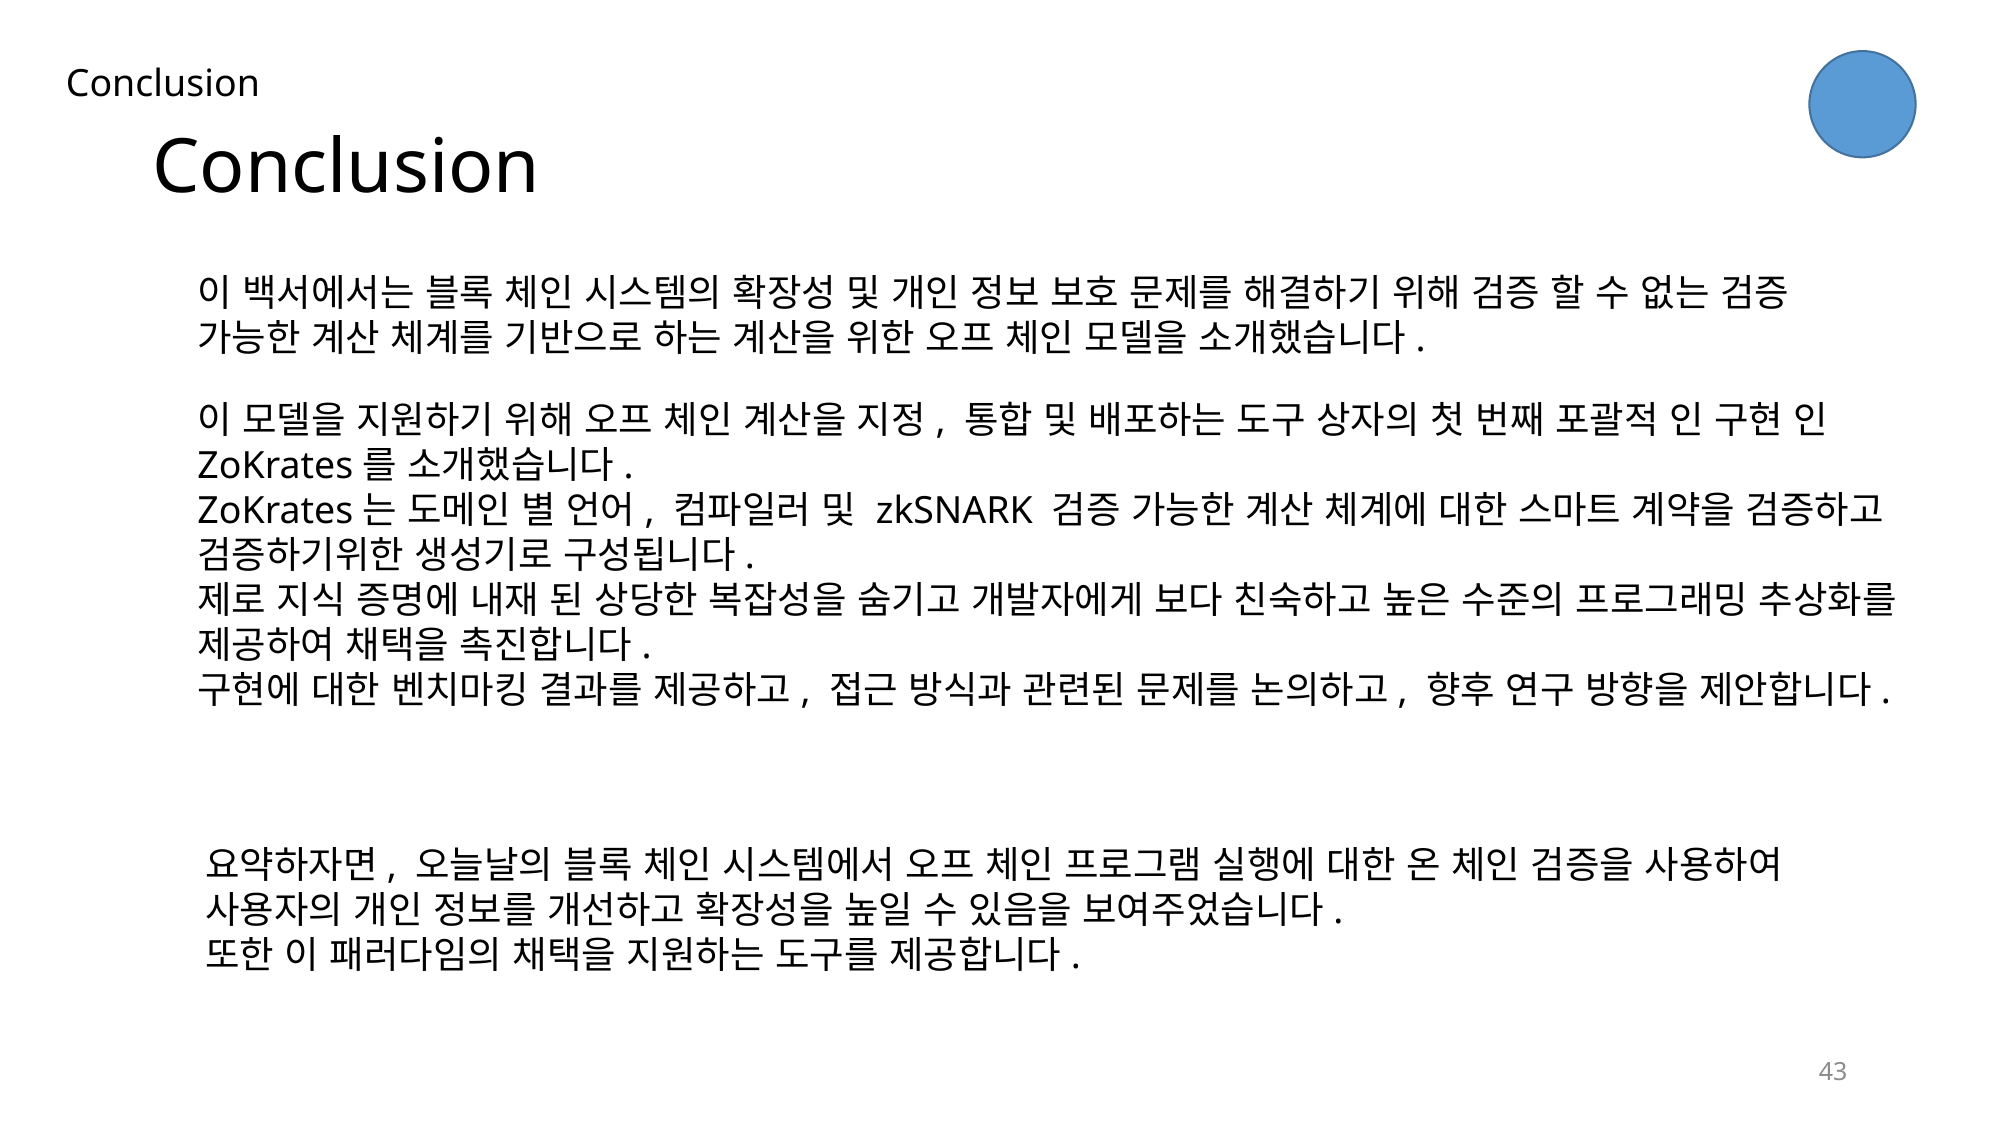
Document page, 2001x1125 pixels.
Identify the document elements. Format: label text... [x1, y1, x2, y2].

text_box 이 모델을 지원하기 위해 오프 체인 계산을 지정, 통합 및 배포하는 도구 상자의 첫 번째 포괄적 인 구현 인 ZoKrates를 소개했습니다. ZoKrates는 도메인 별 언어, 컴파일러 및 zkSNARK 검증 가능한 계산 체계에 대한 스마트 계약을 검증하고 검증하기위한 생성기로 구성됩니다. 제로 지식 증명에 내재 된 상당한 복잡성을 숨기고 개발자에게 보다 친숙하고 높은 수준의 프로그래밍 추상화를 제공하여 채택을 촉진합니다. 구현에 대한 벤치마킹 결과를 제공하고, 접근 방식과 관련된 문제를 논의하고, 향후 연구 방향을 제안합니다. [182, 388, 1944, 719]
title Conclusion [137, 59, 1863, 278]
text_box Conclusion [51, 51, 276, 111]
text_box 요약하자면, 오늘날의 블록 체인 시스템에서 오프 체인 프로그램 실행에 대한 온 체인 검증을 사용하여 사용자의 개인 정보를 개선하고 확장성을 높일 수 있음을 보여주었습니다. 또한 이 패러다임의 채택을 지원하는 도구를 제공합니다. [190, 833, 1855, 984]
slide_number 43 [1412, 1042, 1863, 1103]
text_box [1808, 50, 1917, 159]
text_box 이 백서에서는 블록 체인 시스템의 확장성 및 개인 정보 보호 문제를 해결하기 위해 검증 할 수 없는 검증 가능한 계산 체계를 기반으로 하는 계산을 위한 오프 체인 모델을 소개했습니다. [182, 261, 1863, 367]
